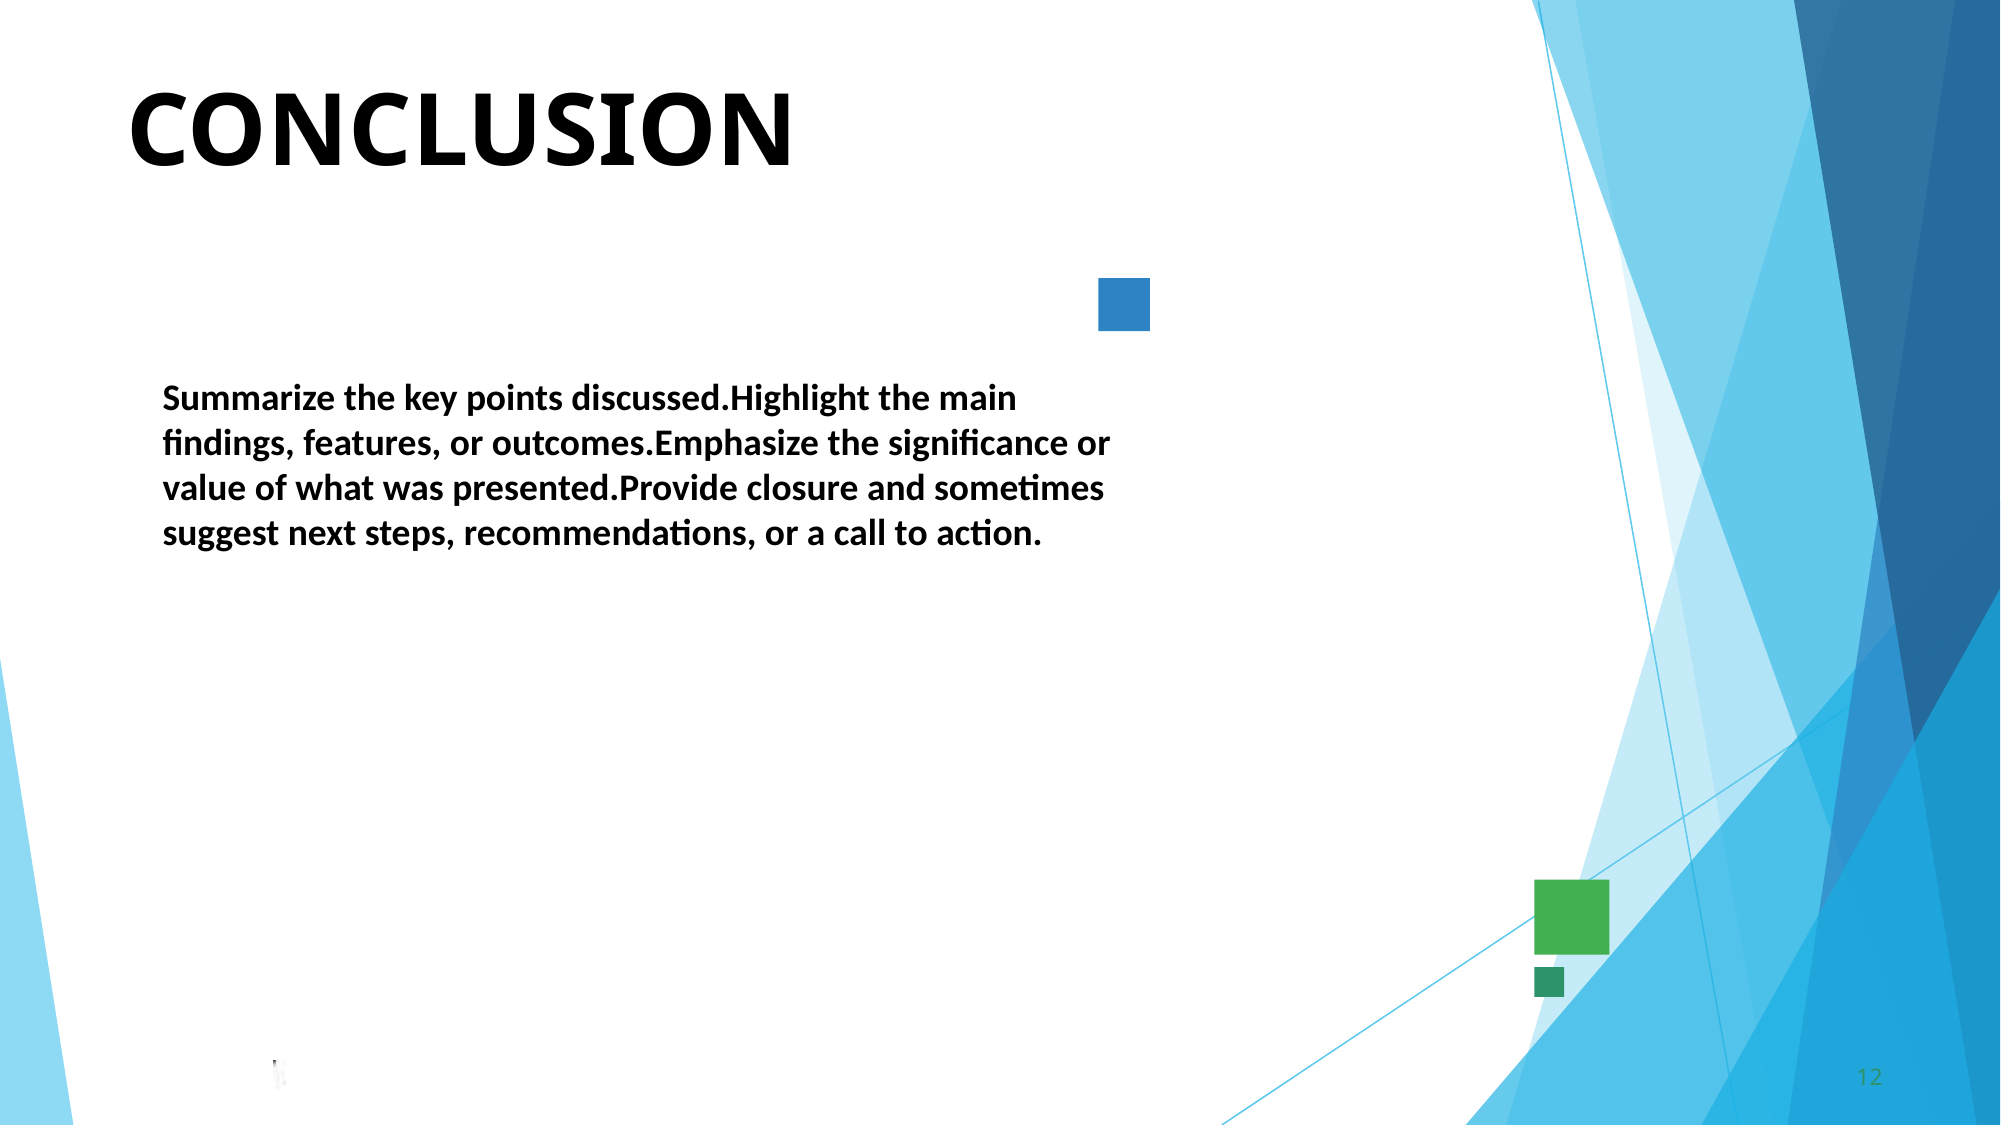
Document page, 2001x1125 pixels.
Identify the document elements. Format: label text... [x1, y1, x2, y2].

text_box 12 [1849, 1061, 1888, 1095]
text_box Summarize the key points discussed.Highlight the main findings, features, or outcomes.Emphasize the significance or value of what was presented.Provide closure and sometimes suggest next steps, recommendations, or a call to action. [147, 365, 1150, 561]
text_box [1098, 278, 1150, 332]
text_box [1534, 879, 1610, 955]
text_box [1534, 967, 1565, 997]
title CONCLUSION [123, 63, 875, 254]
picture [273, 1060, 287, 1091]
